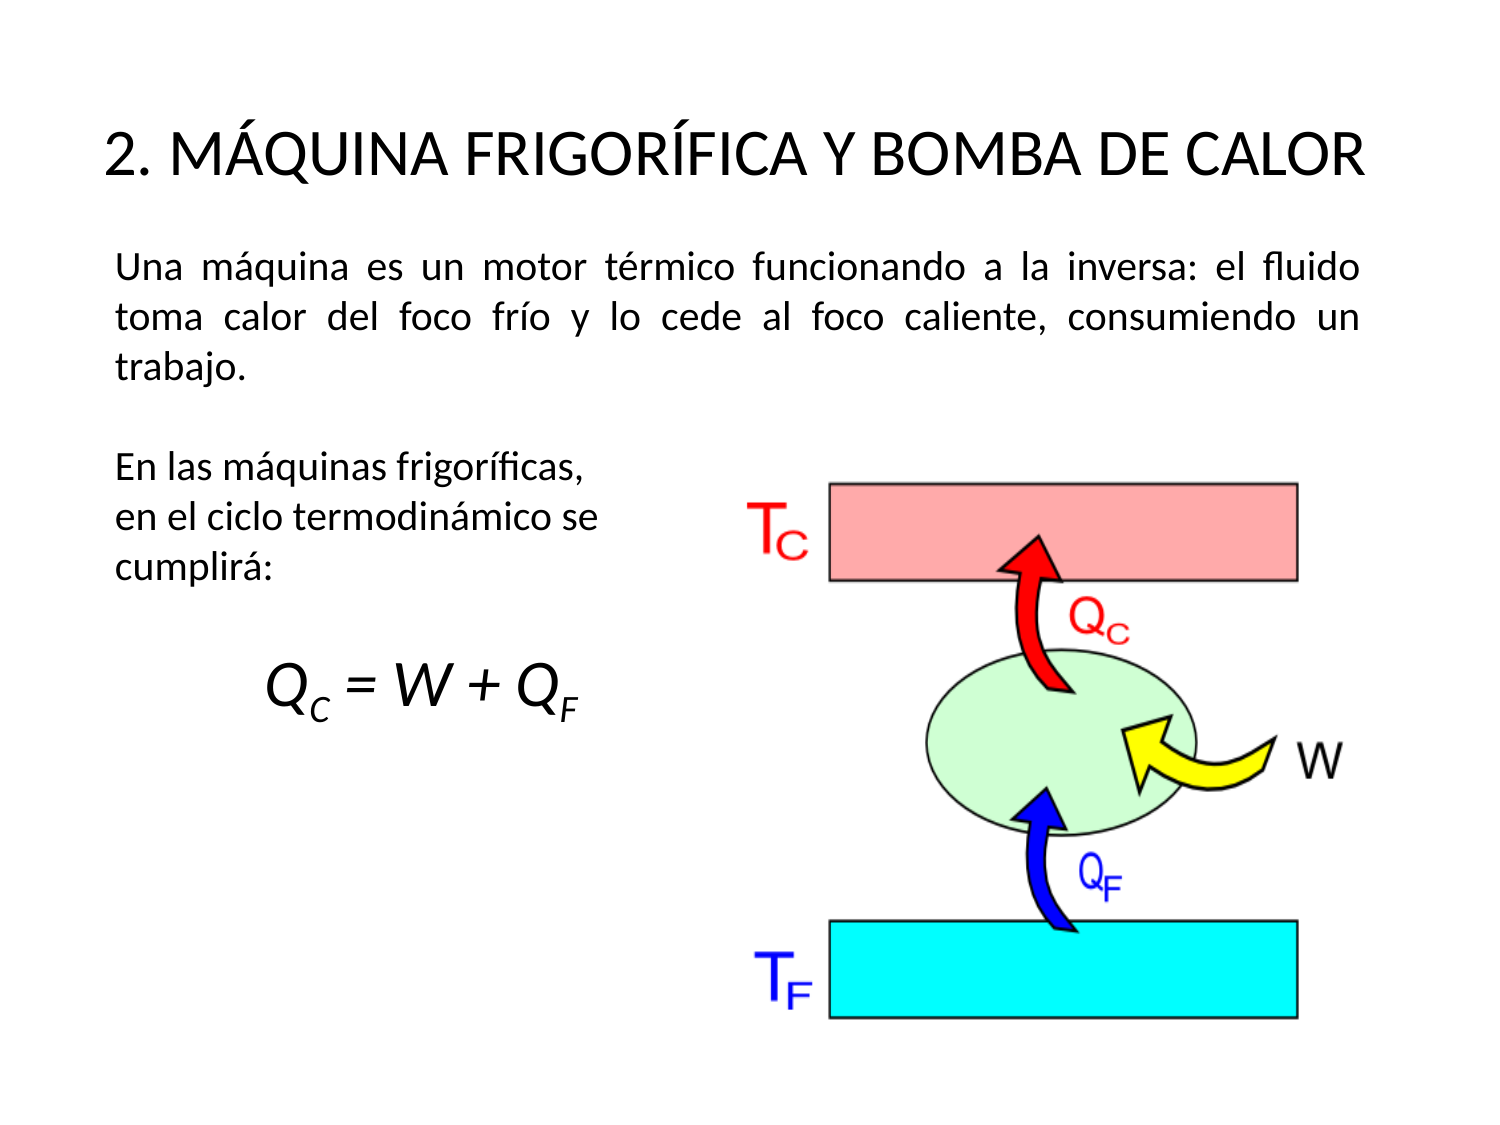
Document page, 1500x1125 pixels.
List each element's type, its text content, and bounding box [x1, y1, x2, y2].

picture [714, 455, 1356, 1053]
text_box Una máquina es un motor térmico funcionando a la inversa: el fluido toma calor del foco frío y lo cede al foco caliente, consumiendo un trabajo. En las máquinas frigoríficas, en el ciclo termodinámico se cumplirá: QC = W + QF [100, 231, 1376, 738]
text_box 2. MÁQUINA FRIGORÍFICA Y BOMBA DE CALOR [88, 101, 1412, 197]
